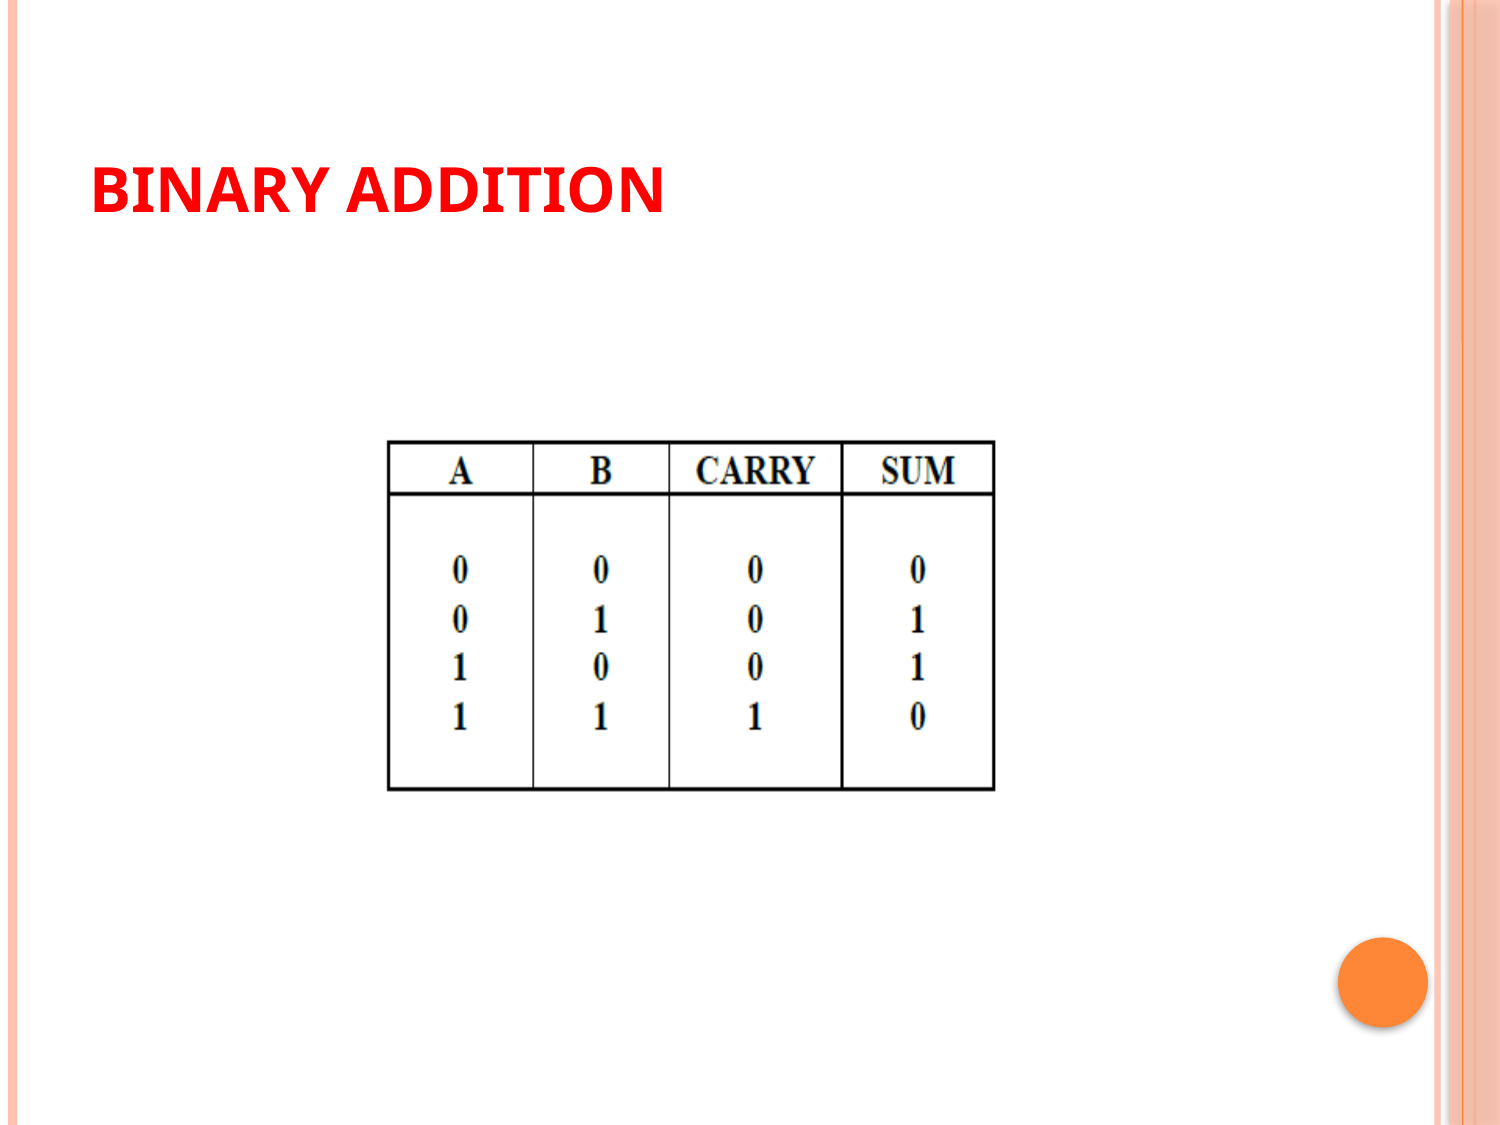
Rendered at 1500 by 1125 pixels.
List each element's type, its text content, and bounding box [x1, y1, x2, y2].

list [355, 428, 1020, 863]
title Binary Addition [75, 45, 1300, 233]
